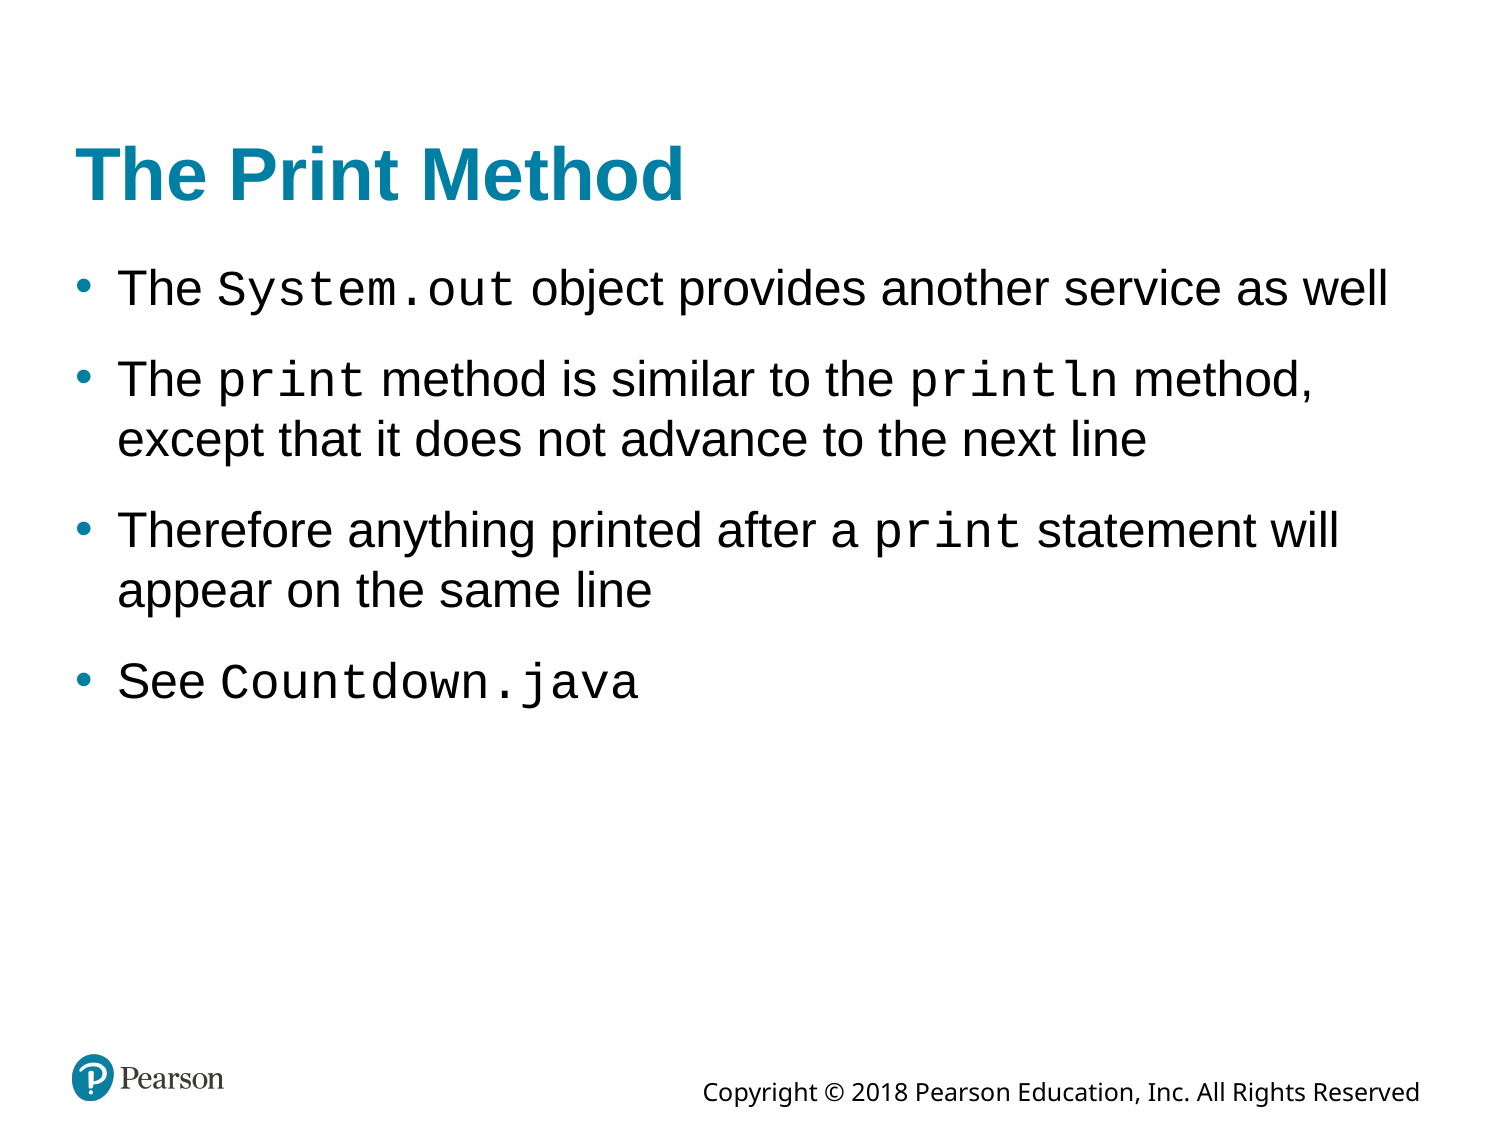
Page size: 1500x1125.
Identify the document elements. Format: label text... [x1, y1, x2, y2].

picture [72, 1087, 83, 1101]
list The System.out object provides another service as well The print method is similar to the println method, except that it does not advance to the next line Therefore anything printed after a print statement will appear on the same line See Countdown.java [75, 255, 1425, 983]
picture [80, 1063, 106, 1088]
title The Print Method [75, 35, 1425, 216]
picture [98, 1054, 224, 1101]
picture [72, 1054, 88, 1070]
